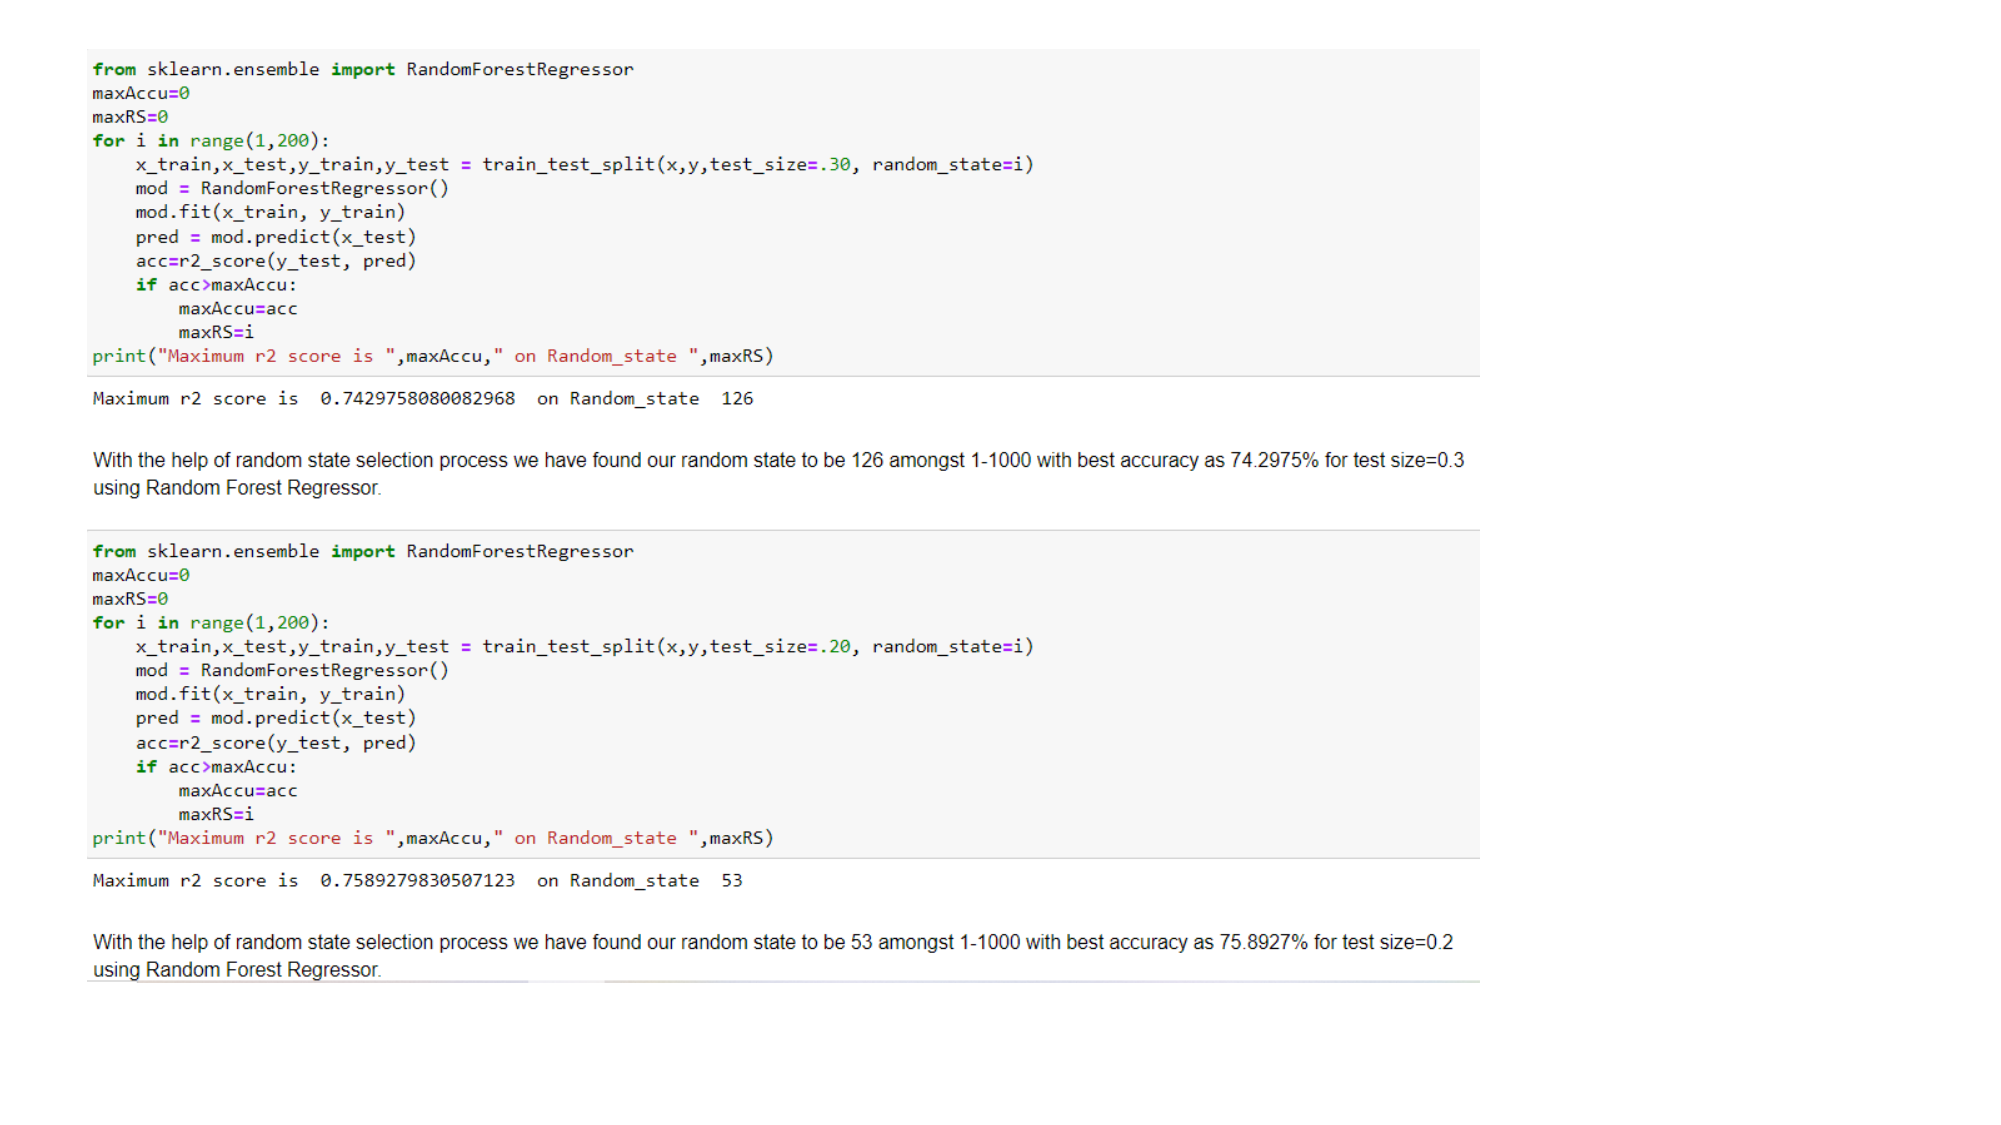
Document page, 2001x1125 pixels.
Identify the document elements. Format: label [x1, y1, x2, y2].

picture [87, 49, 1480, 983]
